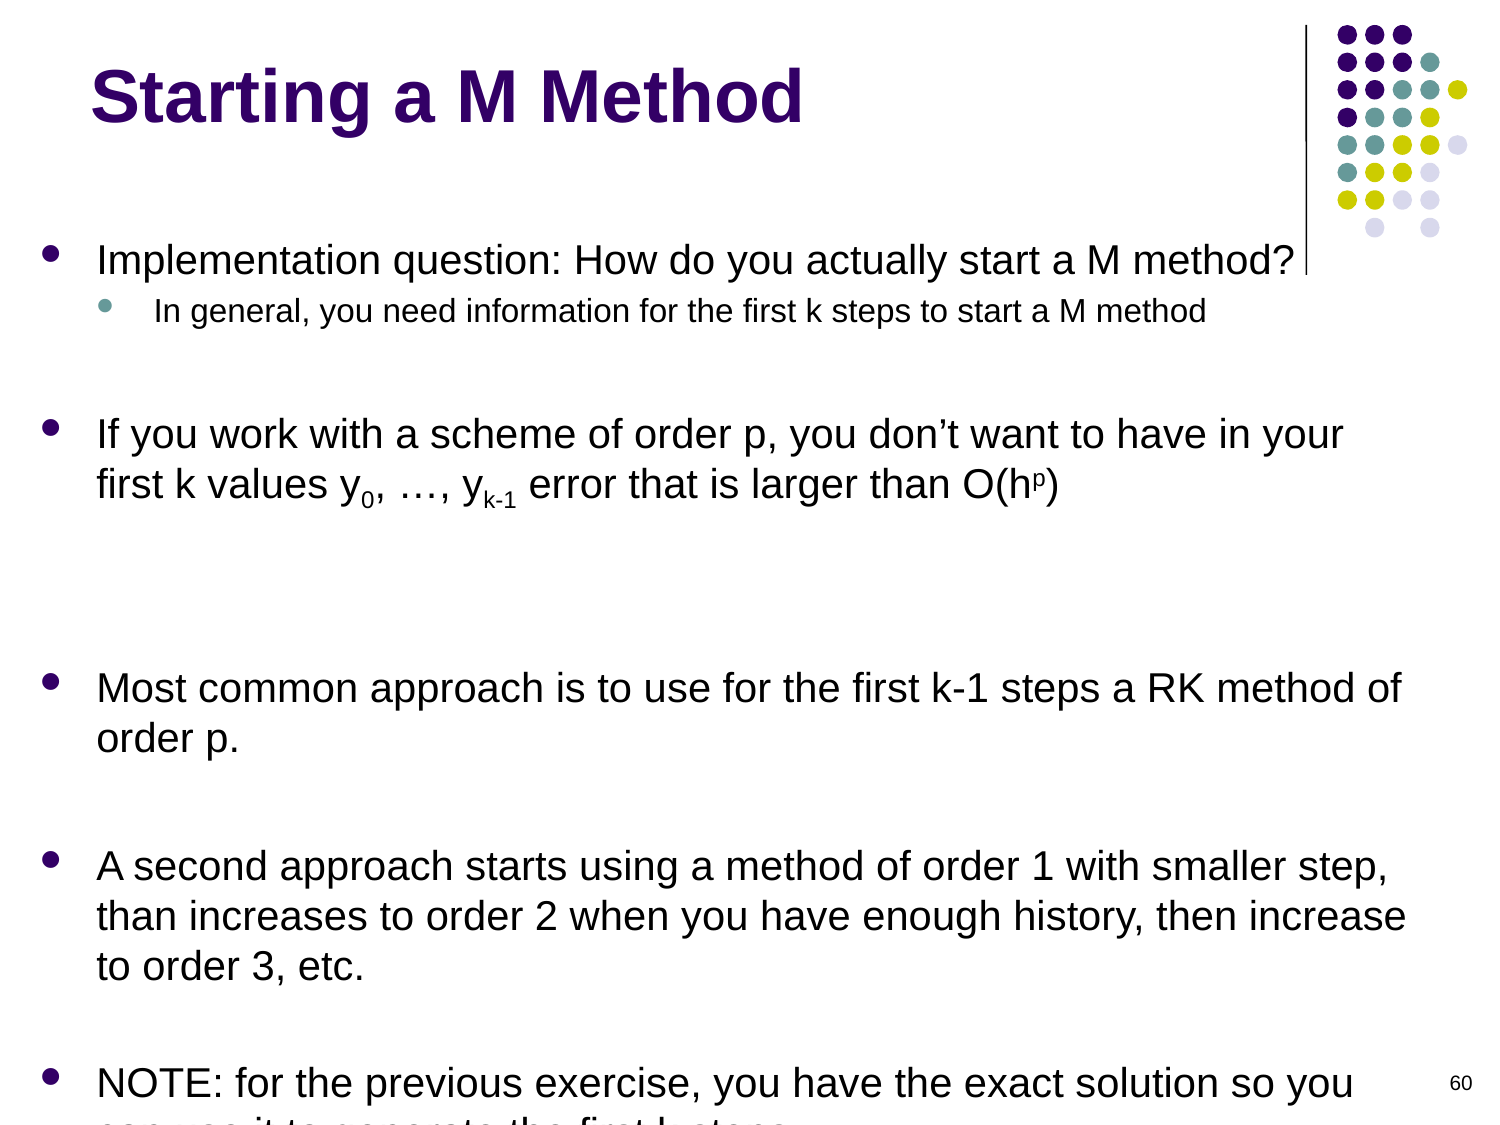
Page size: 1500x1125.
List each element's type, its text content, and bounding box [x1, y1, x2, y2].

list Implementation question: How do you actually start a M method? In general, you need information for the first k steps to start a M method If you work with a scheme of order p, you don’t want to have in your first k values y0, …, yk-1 error that is larger than O(hp) Most common approach is to use for the first k-1 steps a RK method of order p. A second approach starts using a method of order 1 with smaller step, than increases to order 2 when you have enough history, then increase to order 3, etc. NOTE: for the previous exercise, you have the exact solution so you can use it to generate the first k steps [24, 224, 1438, 1101]
title Starting a M Method [74, 24, 1313, 146]
slide_number 60 [1362, 1062, 1488, 1113]
